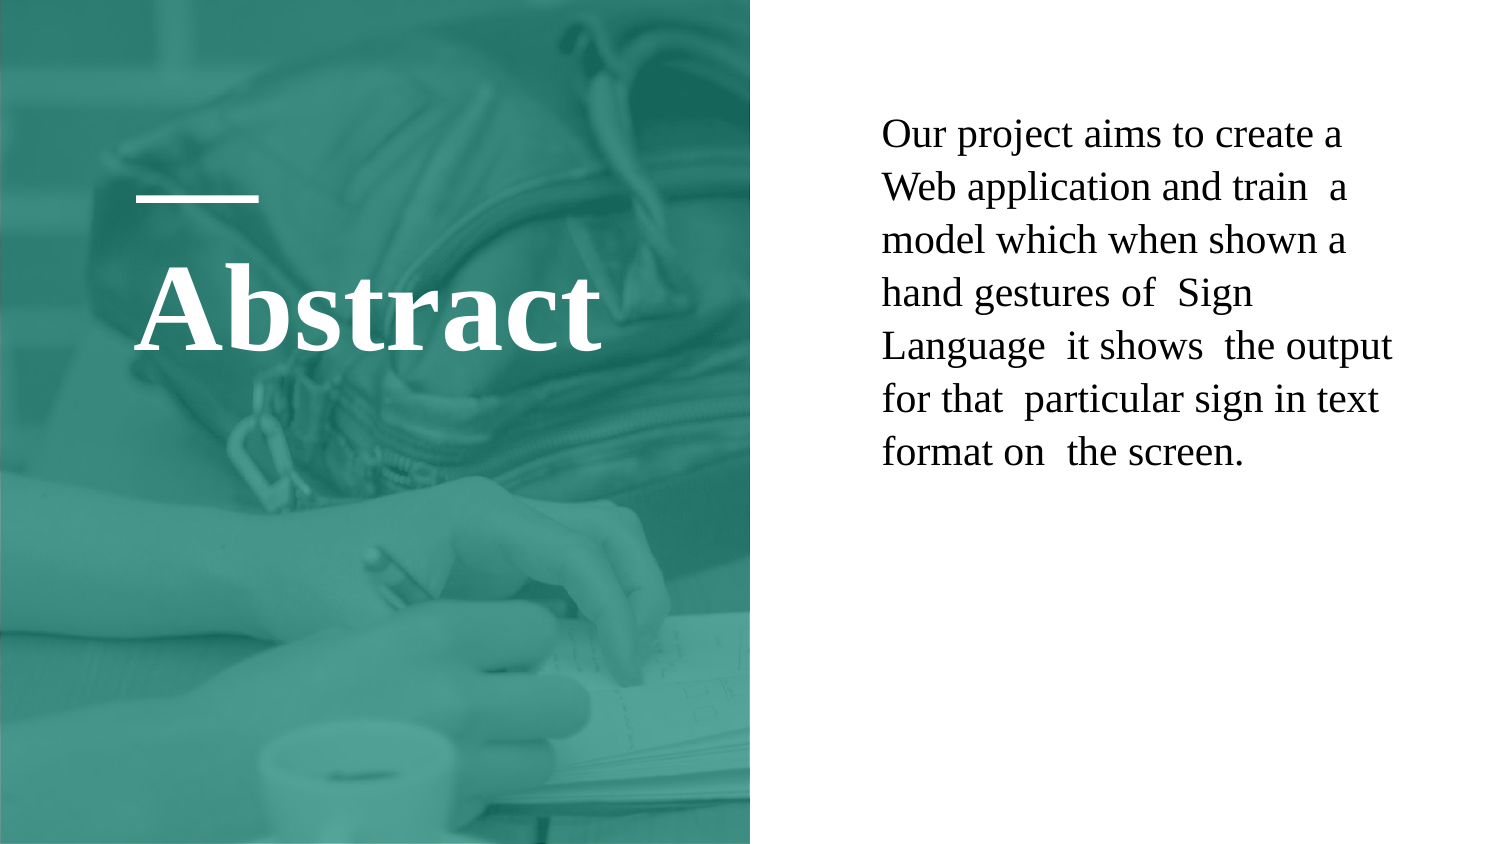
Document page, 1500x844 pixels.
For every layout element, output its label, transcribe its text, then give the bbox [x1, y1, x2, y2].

text_box Our project aims to create a Web application and train a model which when shown a hand gestures of Sign Language it shows the output for that particular sign in text format on the screen. [879, 101, 1417, 474]
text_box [0, 0, 751, 844]
